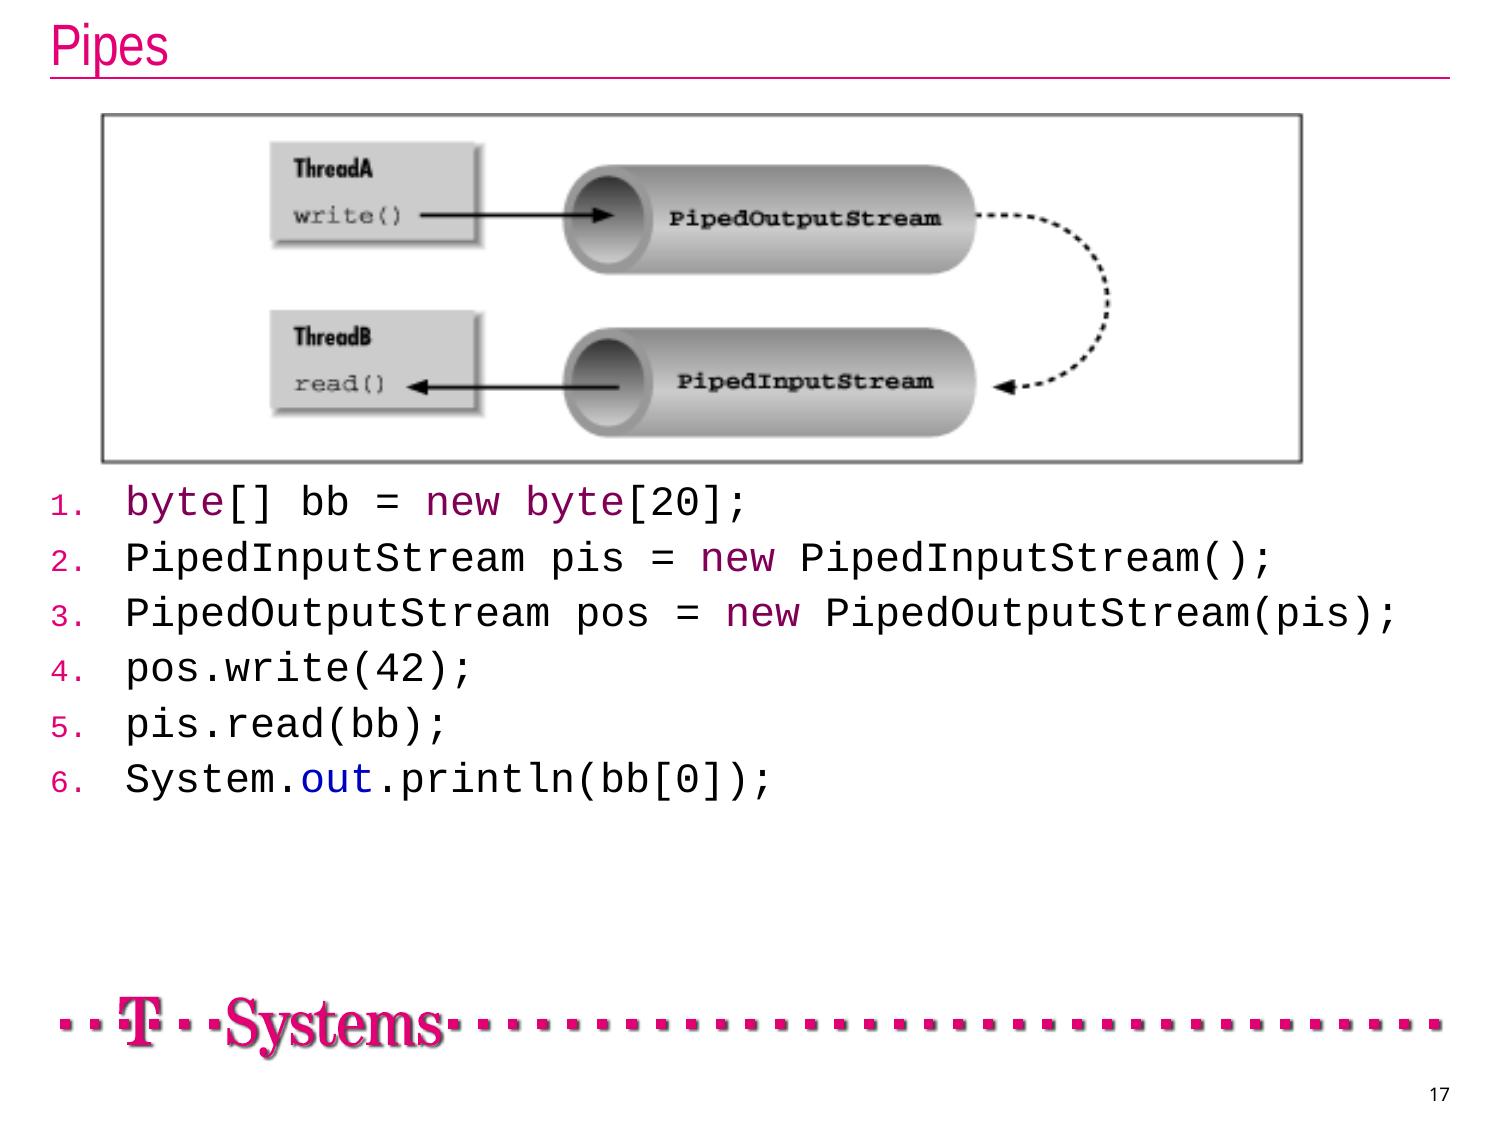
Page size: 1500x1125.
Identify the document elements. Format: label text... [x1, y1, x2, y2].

picture [100, 113, 1306, 467]
title Pipes [50, 14, 1450, 91]
slide_number 17 [1361, 1082, 1451, 1107]
list byte[] bb = new byte[20]; PipedInputStream pis = new PipedInputStream(); PipedOutputStream pos = new PipedOutputStream(pis); pos.write(42); pis.read(bb); System.out.println(bb[0]); [50, 479, 1450, 988]
